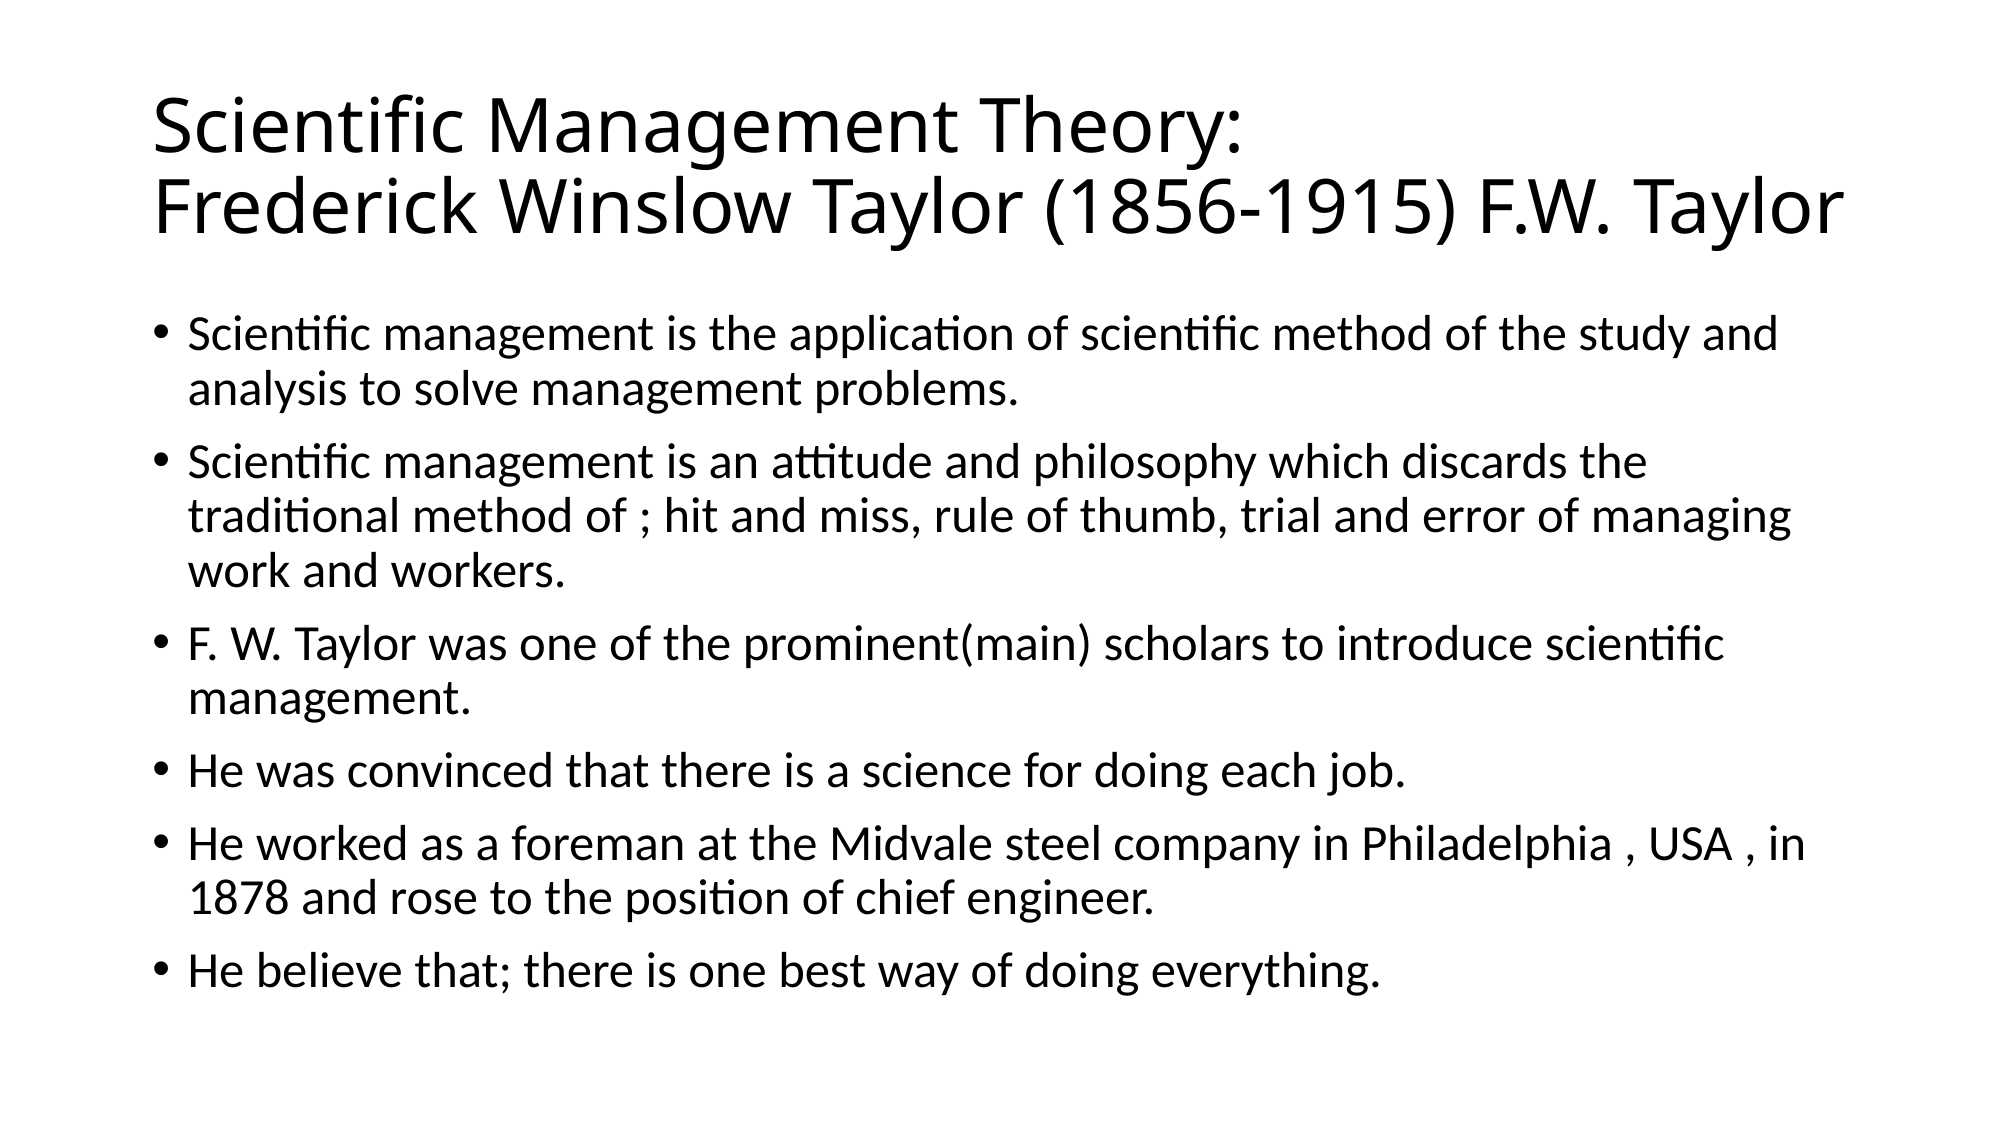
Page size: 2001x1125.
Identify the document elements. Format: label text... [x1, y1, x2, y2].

title Scientific Management Theory: Frederick Winslow Taylor (1856-1915) F.W. Taylor [137, 59, 1863, 278]
list Scientific management is the application of scientific method of the study and analysis to solve management problems. Scientific management is an attitude and philosophy which discards the traditional method of ; hit and miss, rule of thumb, trial and error of managing work and workers. F. W. Taylor was one of the prominent(main) scholars to introduce scientific management. He was convinced that there is a science for doing each job. He worked as a foreman at the Midvale steel company in Philadelphia , USA , in 1878 and rose to the position of chief engineer. He believe that; there is one best way of doing everything. [137, 299, 1863, 1014]
